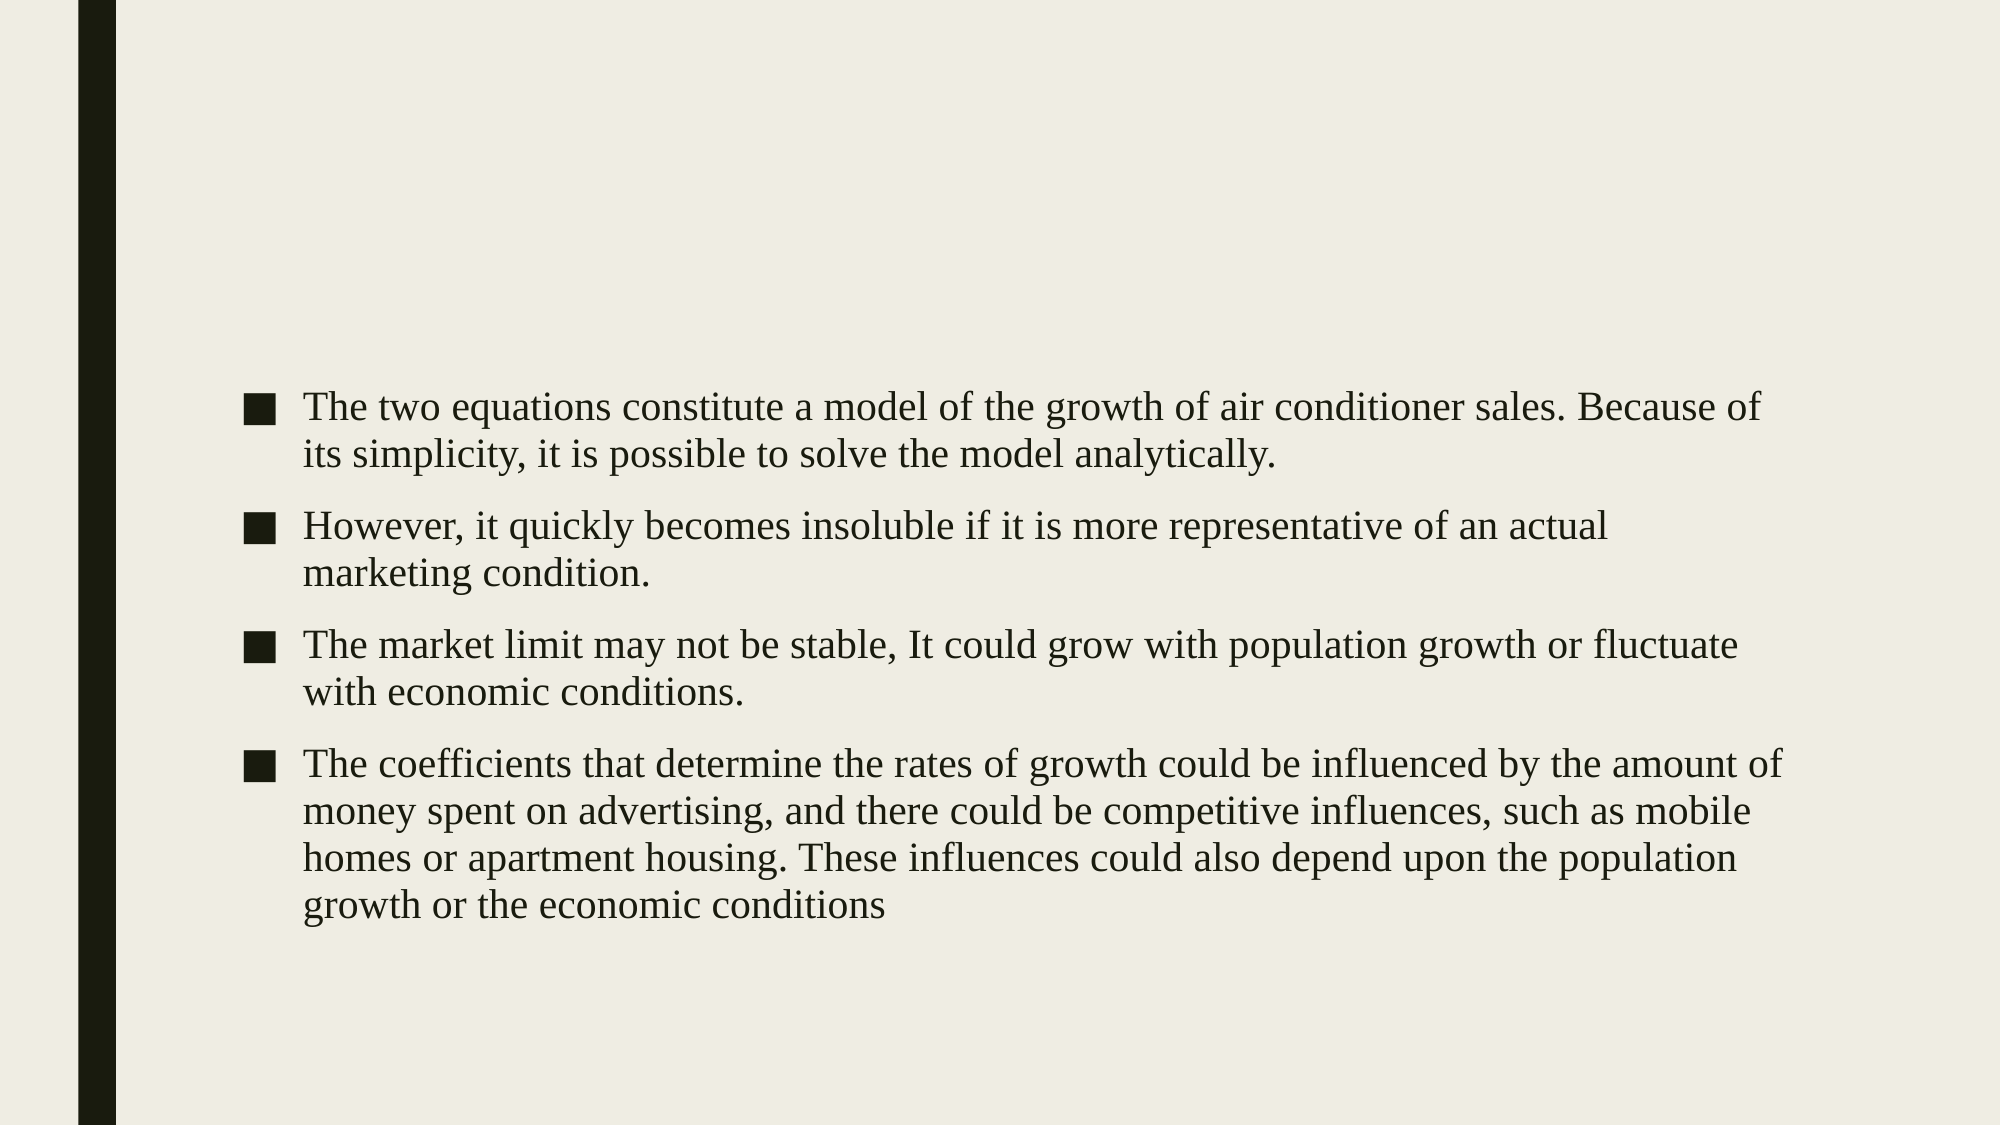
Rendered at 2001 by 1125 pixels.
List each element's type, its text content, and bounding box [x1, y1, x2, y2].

list The two equations constitute a model of the growth of air conditioner sales. Because of its simplicity, it is possible to solve the model analytically. However, it quickly becomes insoluble if it is more representative of an actual marketing condition. The market limit may not be stable, It could grow with population growth or fluctuate with economic conditions. The coefficients that determine the rates of growth could be influenced by the amount of money spent on advertising, and there could be competitive influences, such as mobile homes or apartment housing. These influences could also depend upon the population growth or the economic conditions [225, 375, 1800, 963]
